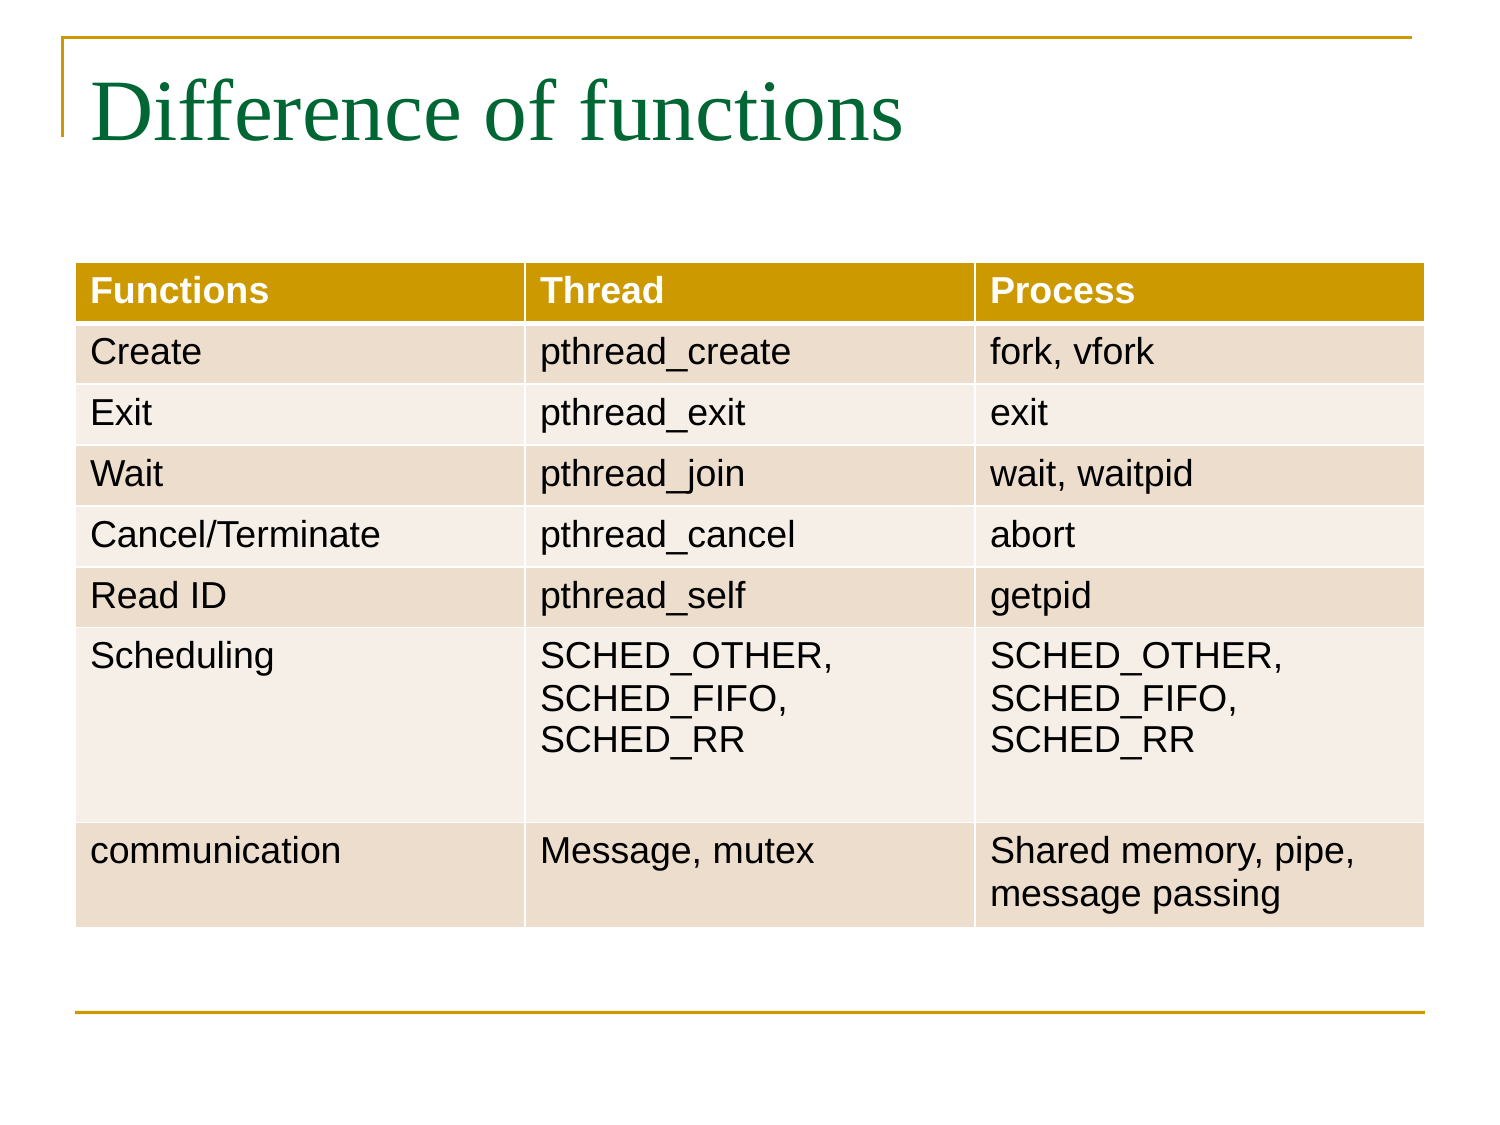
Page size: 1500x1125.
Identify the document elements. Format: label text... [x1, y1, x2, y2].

table_cell wait, waitpid [976, 446, 1424, 505]
table_cell abort [976, 507, 1424, 566]
title Difference of functions [75, 45, 1425, 233]
table_cell Exit [76, 385, 524, 444]
table_cell pthread_join [526, 446, 974, 505]
table_cell Cancel/Terminate [76, 507, 524, 566]
table_cell Scheduling [76, 628, 524, 822]
table_cell communication [76, 823, 524, 927]
table_cell fork, vfork [976, 326, 1424, 383]
table_cell Read ID [76, 568, 524, 627]
table_header Functions [76, 263, 524, 321]
table_cell SCHED_OTHER, SCHED_FIFO, SCHED_RR [526, 628, 974, 822]
table_cell getpid [976, 568, 1424, 627]
table_cell pthread_exit [526, 385, 974, 444]
table_cell Wait [76, 446, 524, 505]
table_header Thread [526, 263, 974, 321]
table_cell Shared memory, pipe, message passing [976, 823, 1424, 927]
table_cell Create [76, 326, 524, 383]
table_cell SCHED_OTHER, SCHED_FIFO, SCHED_RR [976, 628, 1424, 822]
table_cell pthread_create [526, 326, 974, 383]
table_cell pthread_self [526, 568, 974, 627]
table_cell Message, mutex [526, 823, 974, 927]
table_cell pthread_cancel [526, 507, 974, 566]
table_header Process [976, 263, 1424, 321]
table_cell exit [976, 385, 1424, 444]
